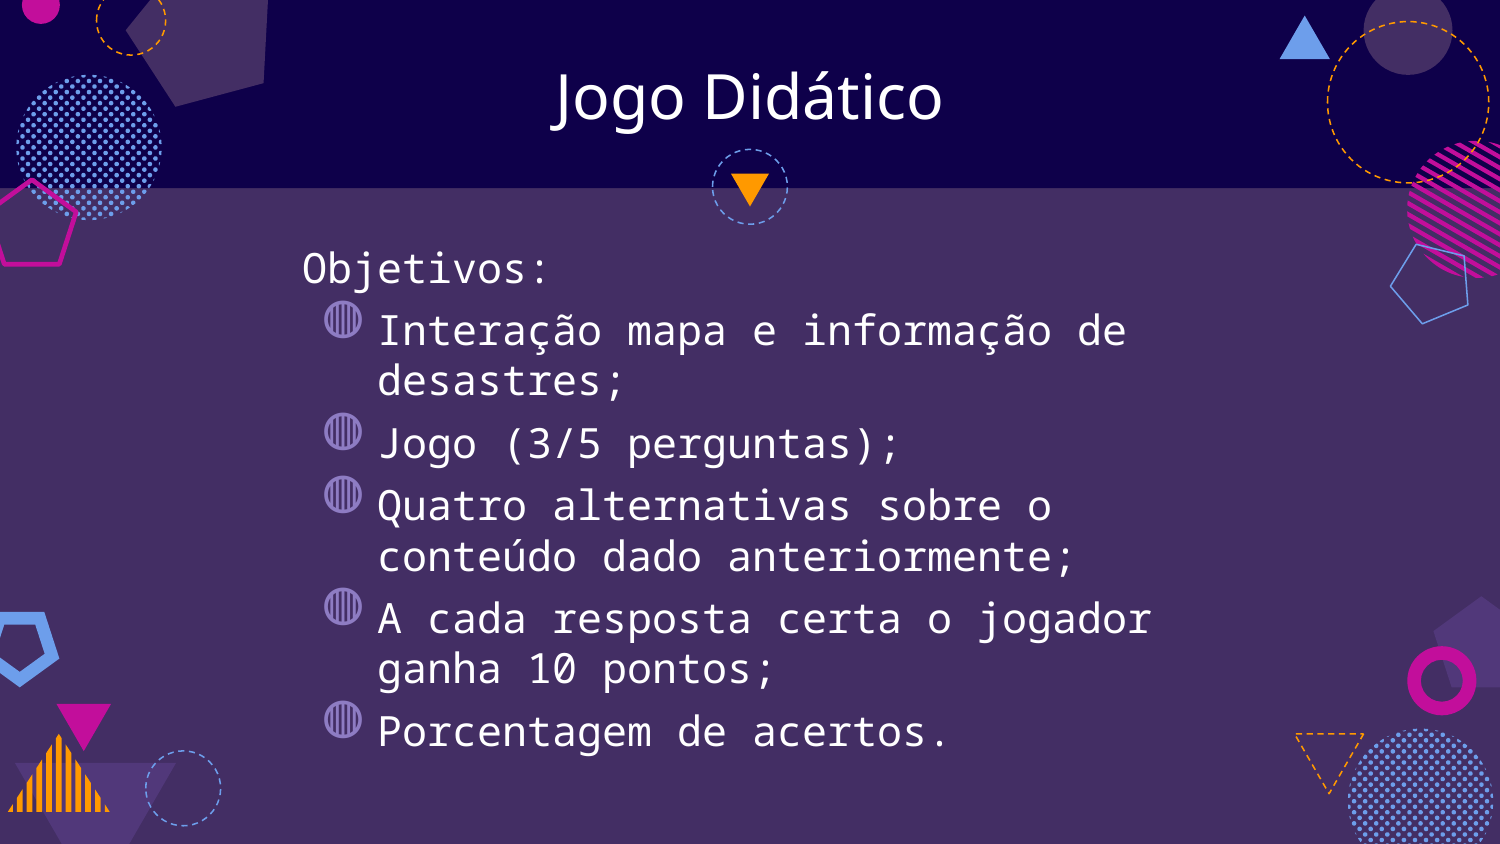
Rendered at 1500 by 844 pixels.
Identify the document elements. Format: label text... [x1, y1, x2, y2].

title Jogo Didático [335, 0, 1165, 189]
list Objetivos: Interação mapa e informação de desastres; Jogo (3/5 perguntas); Quatro alternativas sobre o conteúdo dado anteriormente; A cada resposta certa o jogador ganha 10 pontos; Porcentagem de acertos. [287, 226, 1266, 736]
